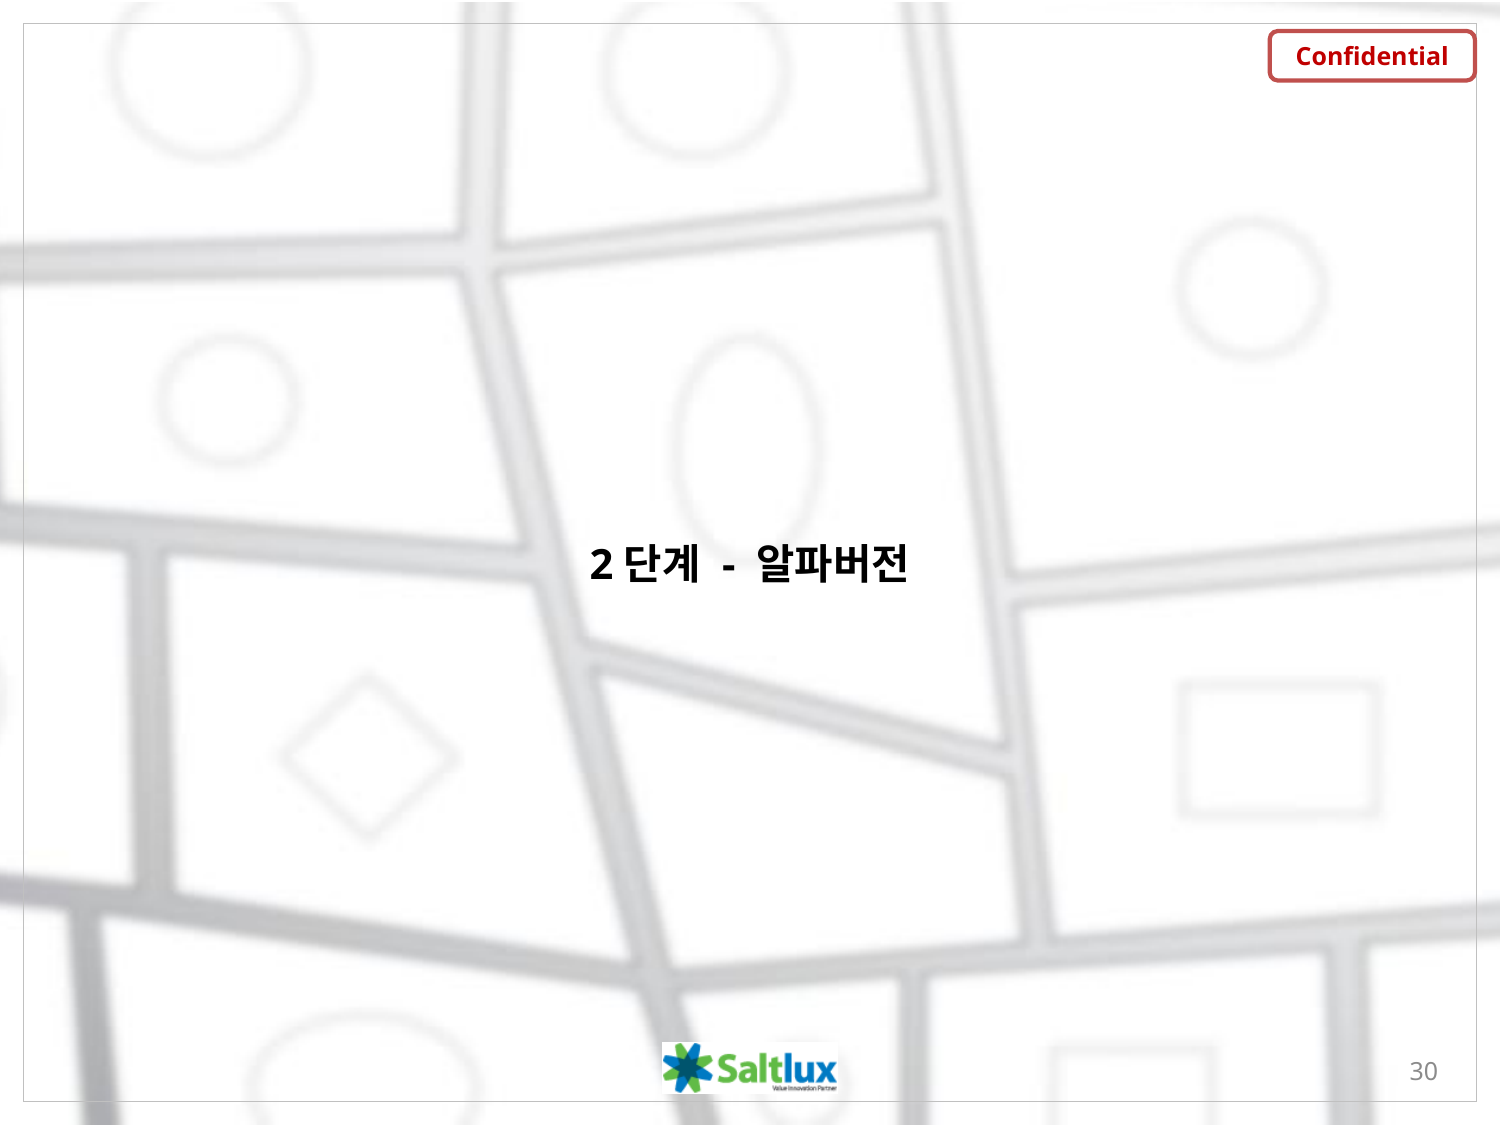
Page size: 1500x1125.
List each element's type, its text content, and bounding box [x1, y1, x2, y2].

slide_number 30 [0, 1042, 1454, 1103]
picture [0, 2, 1500, 1125]
title 2단계 - 알파버전 [23, 480, 1477, 645]
text_box Confidential [1267, 28, 1478, 83]
picture [24, 24, 1476, 480]
picture [24, 645, 1476, 1101]
